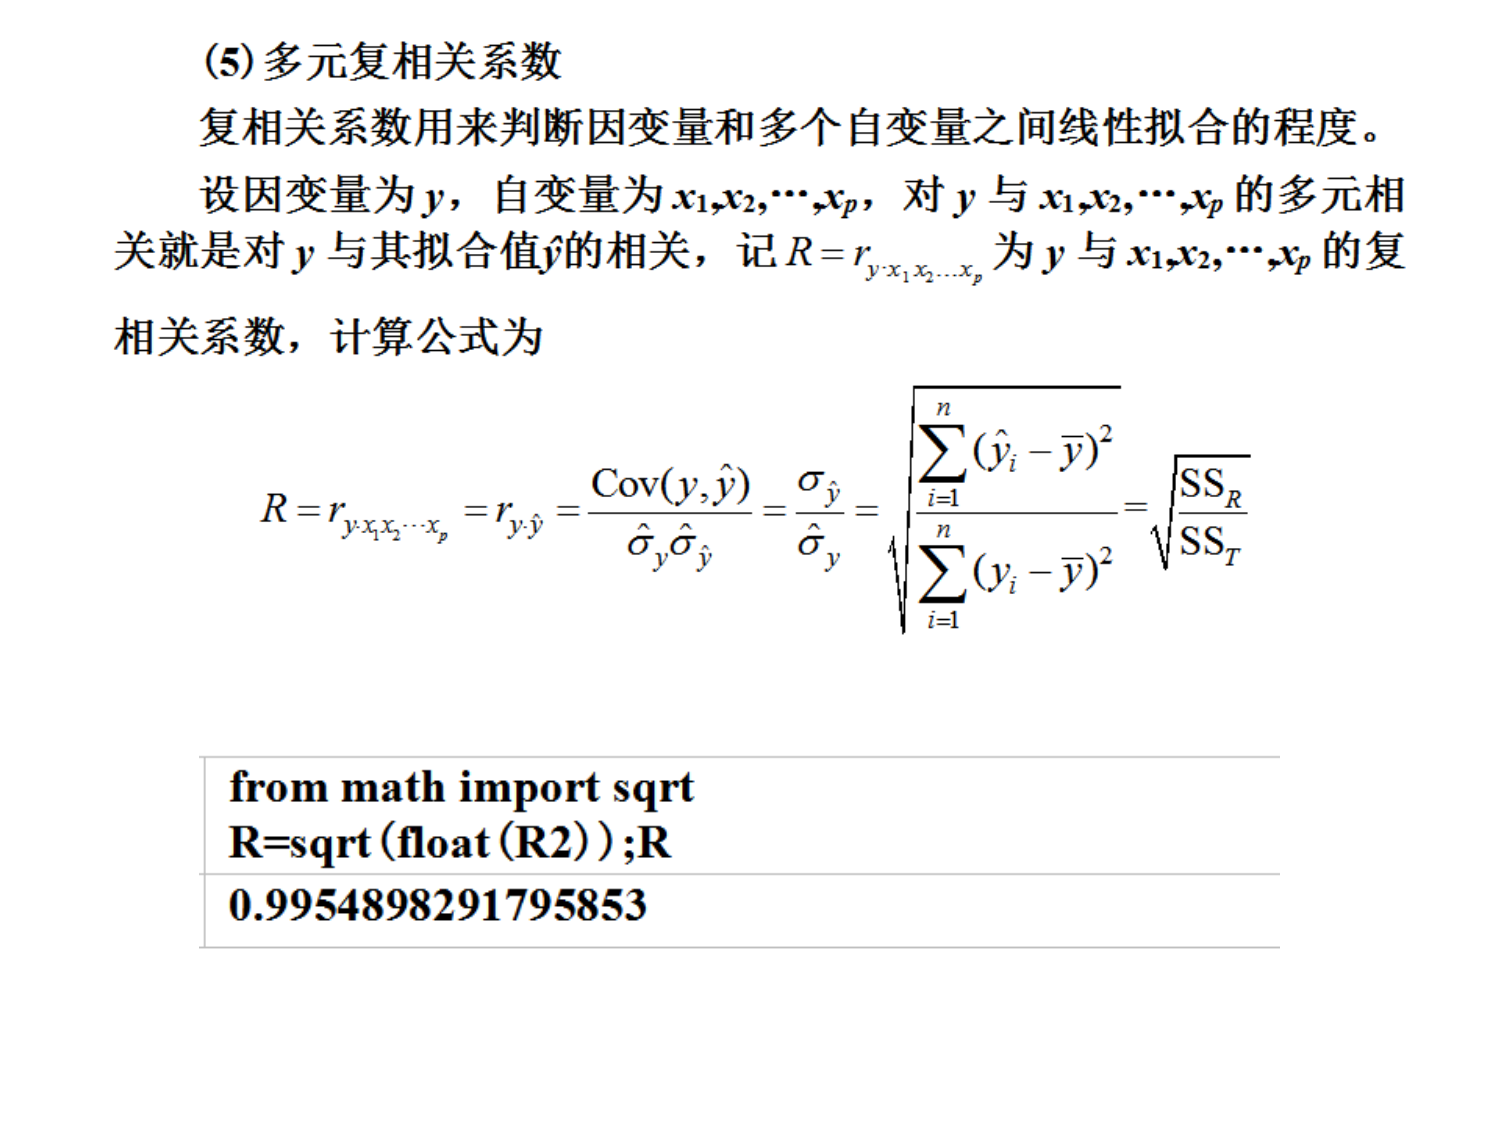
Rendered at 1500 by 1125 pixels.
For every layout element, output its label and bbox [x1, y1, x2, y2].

picture [199, 753, 1280, 954]
picture [102, 34, 1423, 655]
